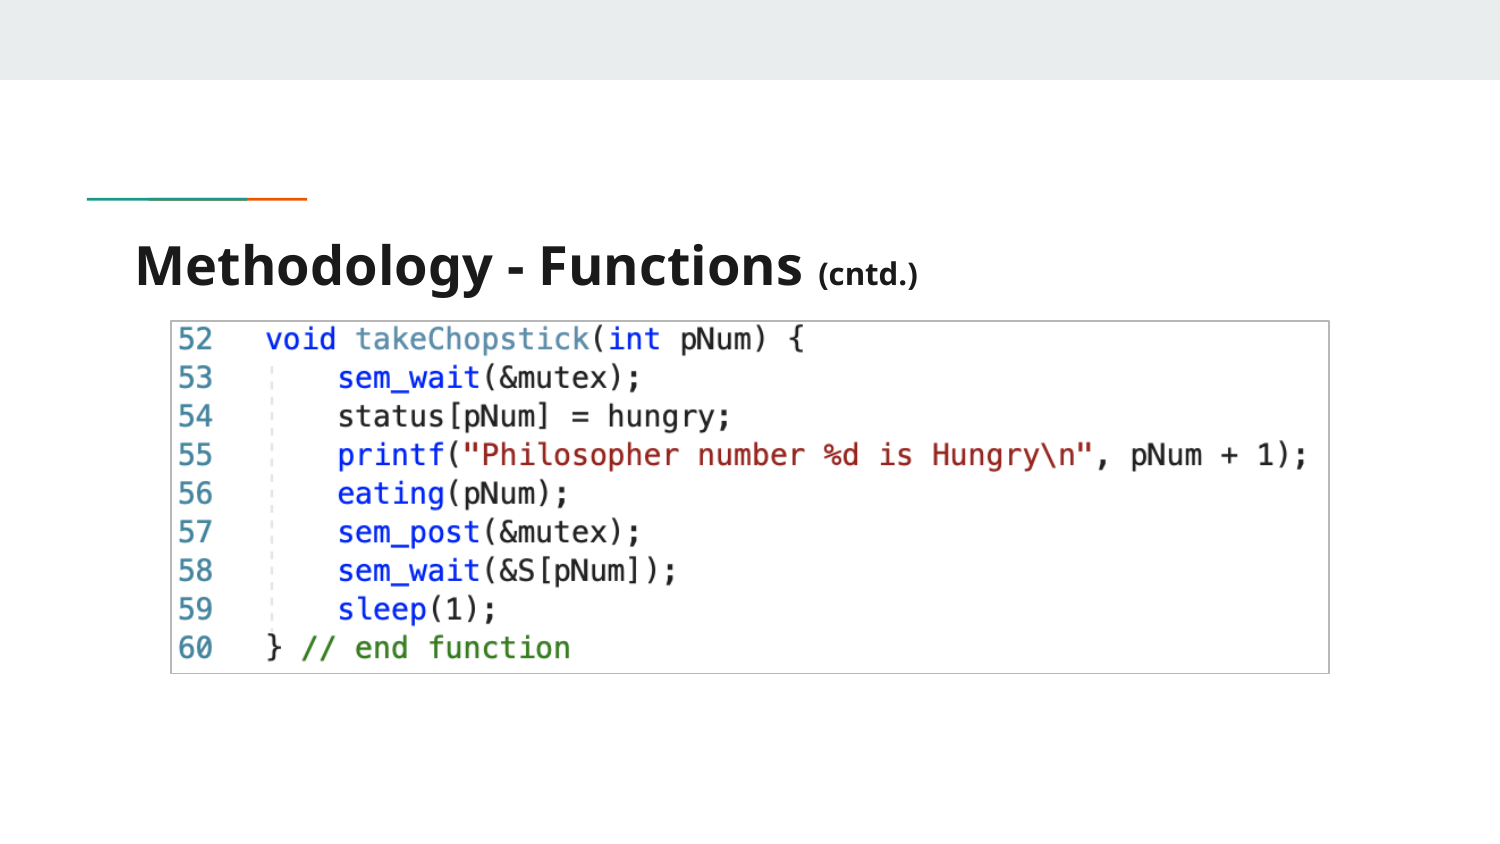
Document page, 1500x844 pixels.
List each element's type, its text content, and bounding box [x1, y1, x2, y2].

title Methodology - Functions (cntd.) [119, 216, 1381, 305]
picture [171, 321, 1329, 674]
